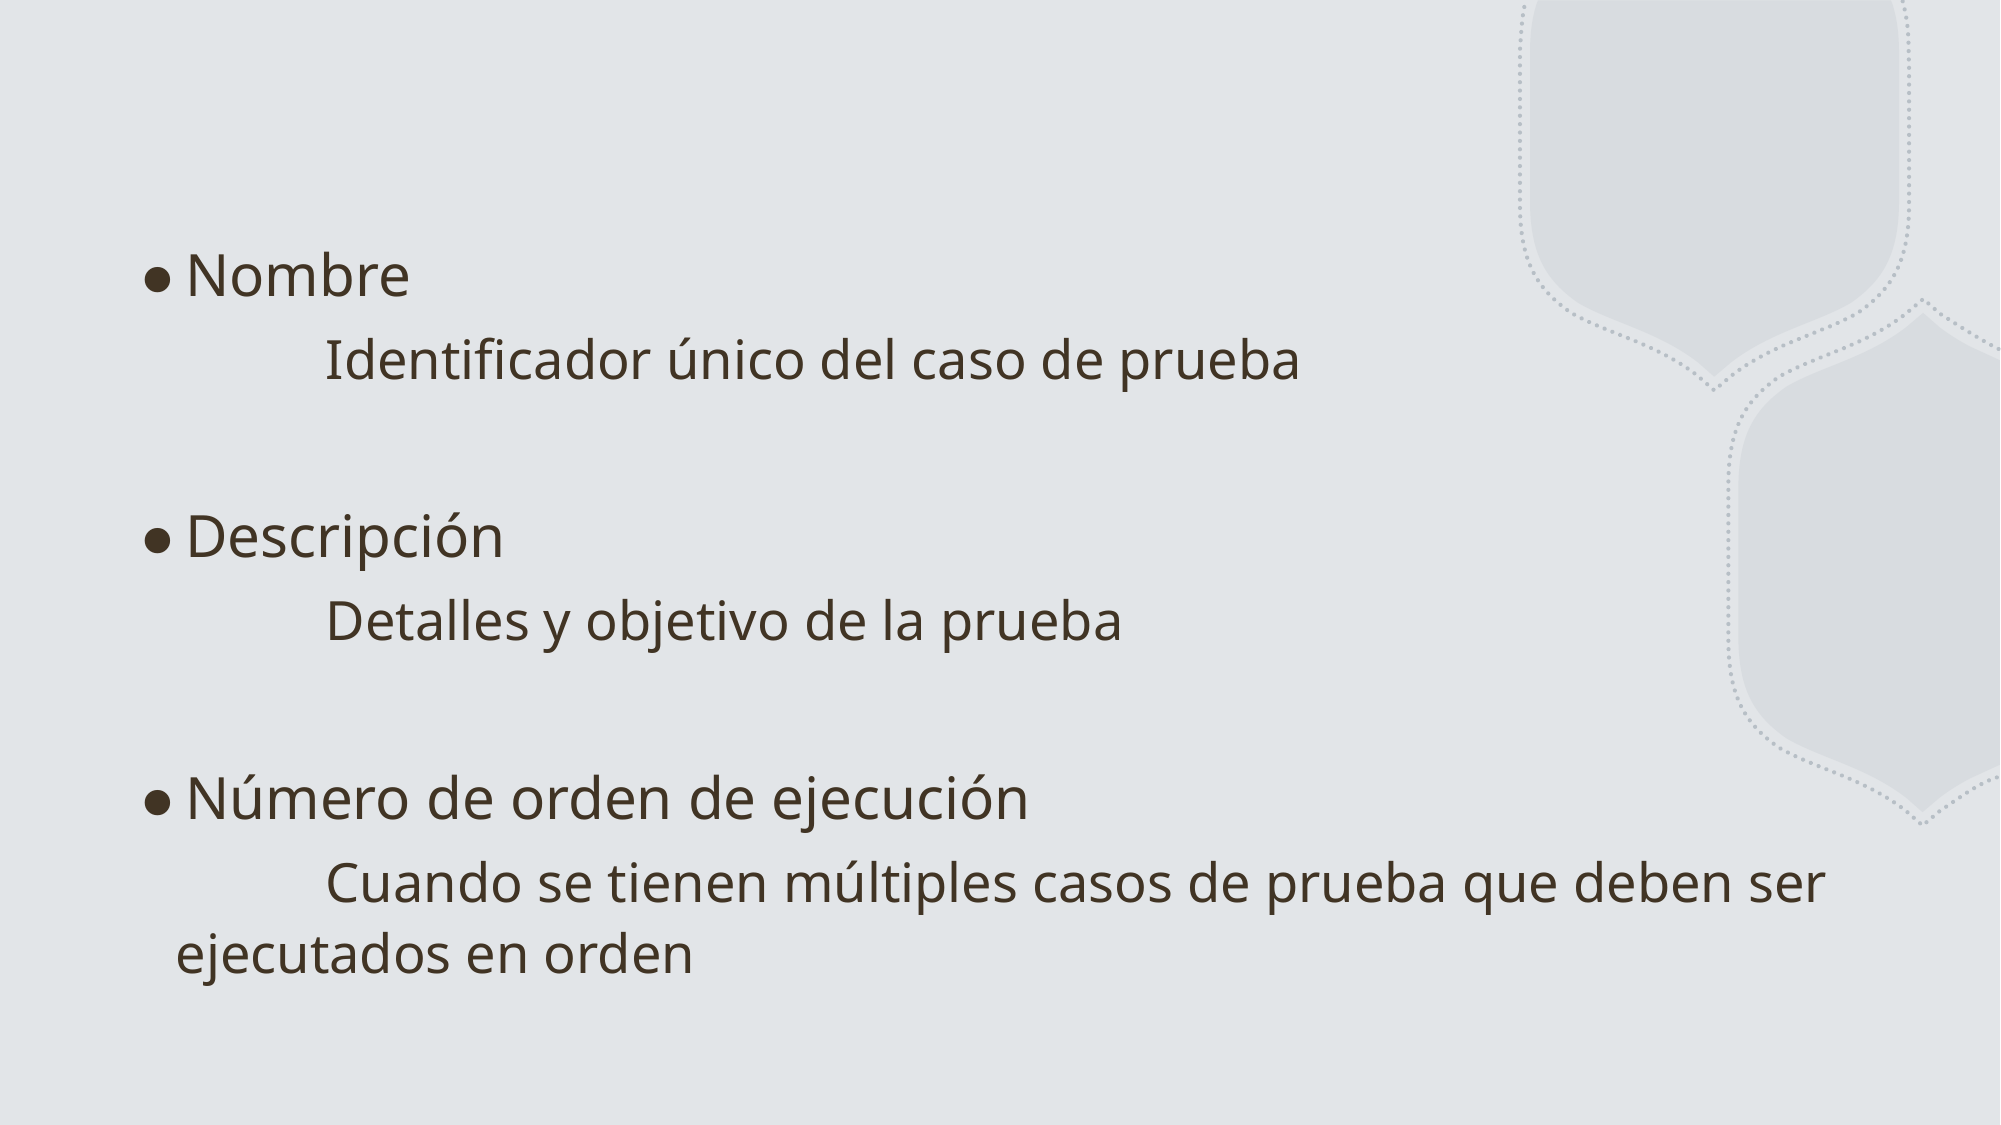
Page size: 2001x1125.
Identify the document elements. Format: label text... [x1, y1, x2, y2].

list Nombre Identificador único del caso de prueba Descripción Detalles y objetivo de la prueba Número de orden de ejecución Cuando se tienen múltiples casos de prueba que deben ser ejecutados en orden [115, 223, 1861, 1055]
